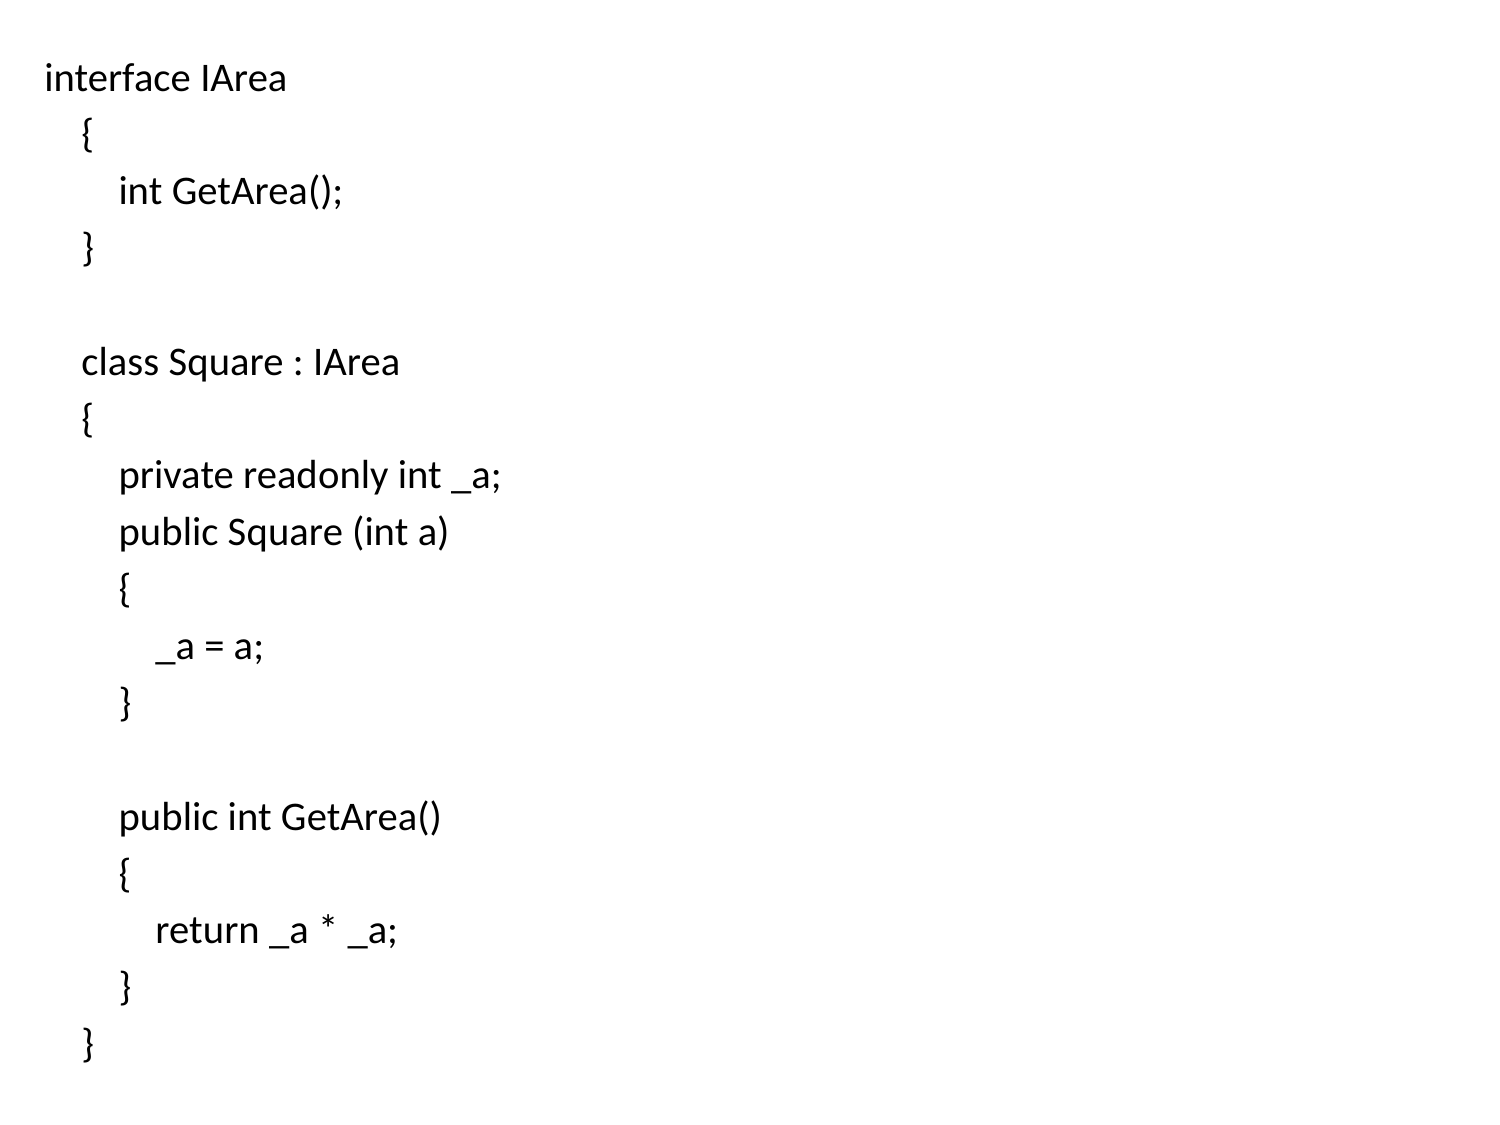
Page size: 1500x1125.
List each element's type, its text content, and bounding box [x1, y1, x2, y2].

list interface IArea { int GetArea(); } class Square : IArea { private readonly int _a; public Square (int a) { _a = a; } public int GetArea() { return _a * _a; } } [29, 42, 1471, 1083]
